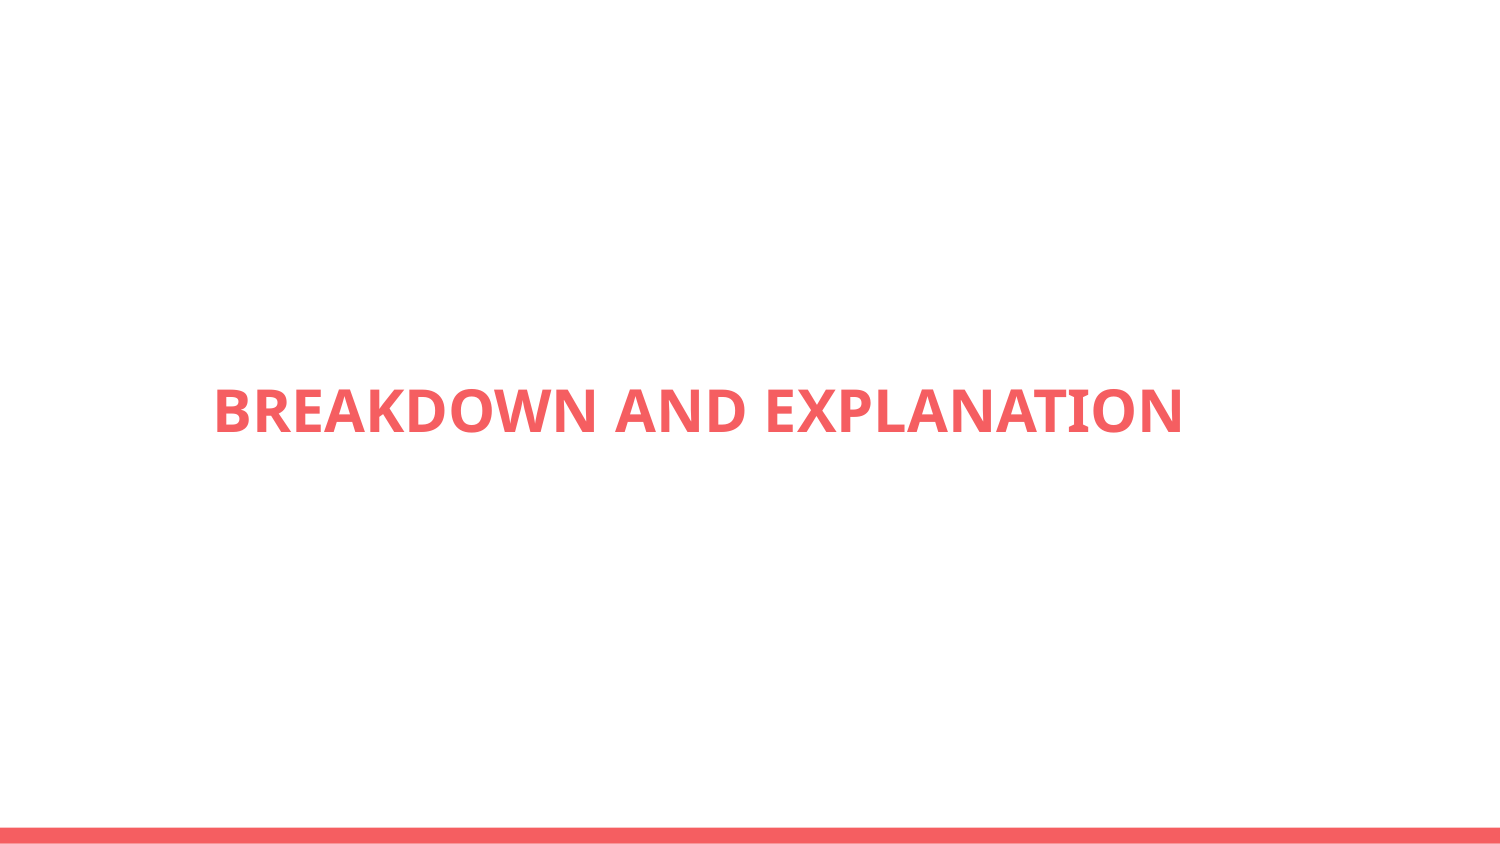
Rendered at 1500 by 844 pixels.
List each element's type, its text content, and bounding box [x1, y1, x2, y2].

title BREAKDOWN AND EXPLANATION [197, 358, 1304, 461]
